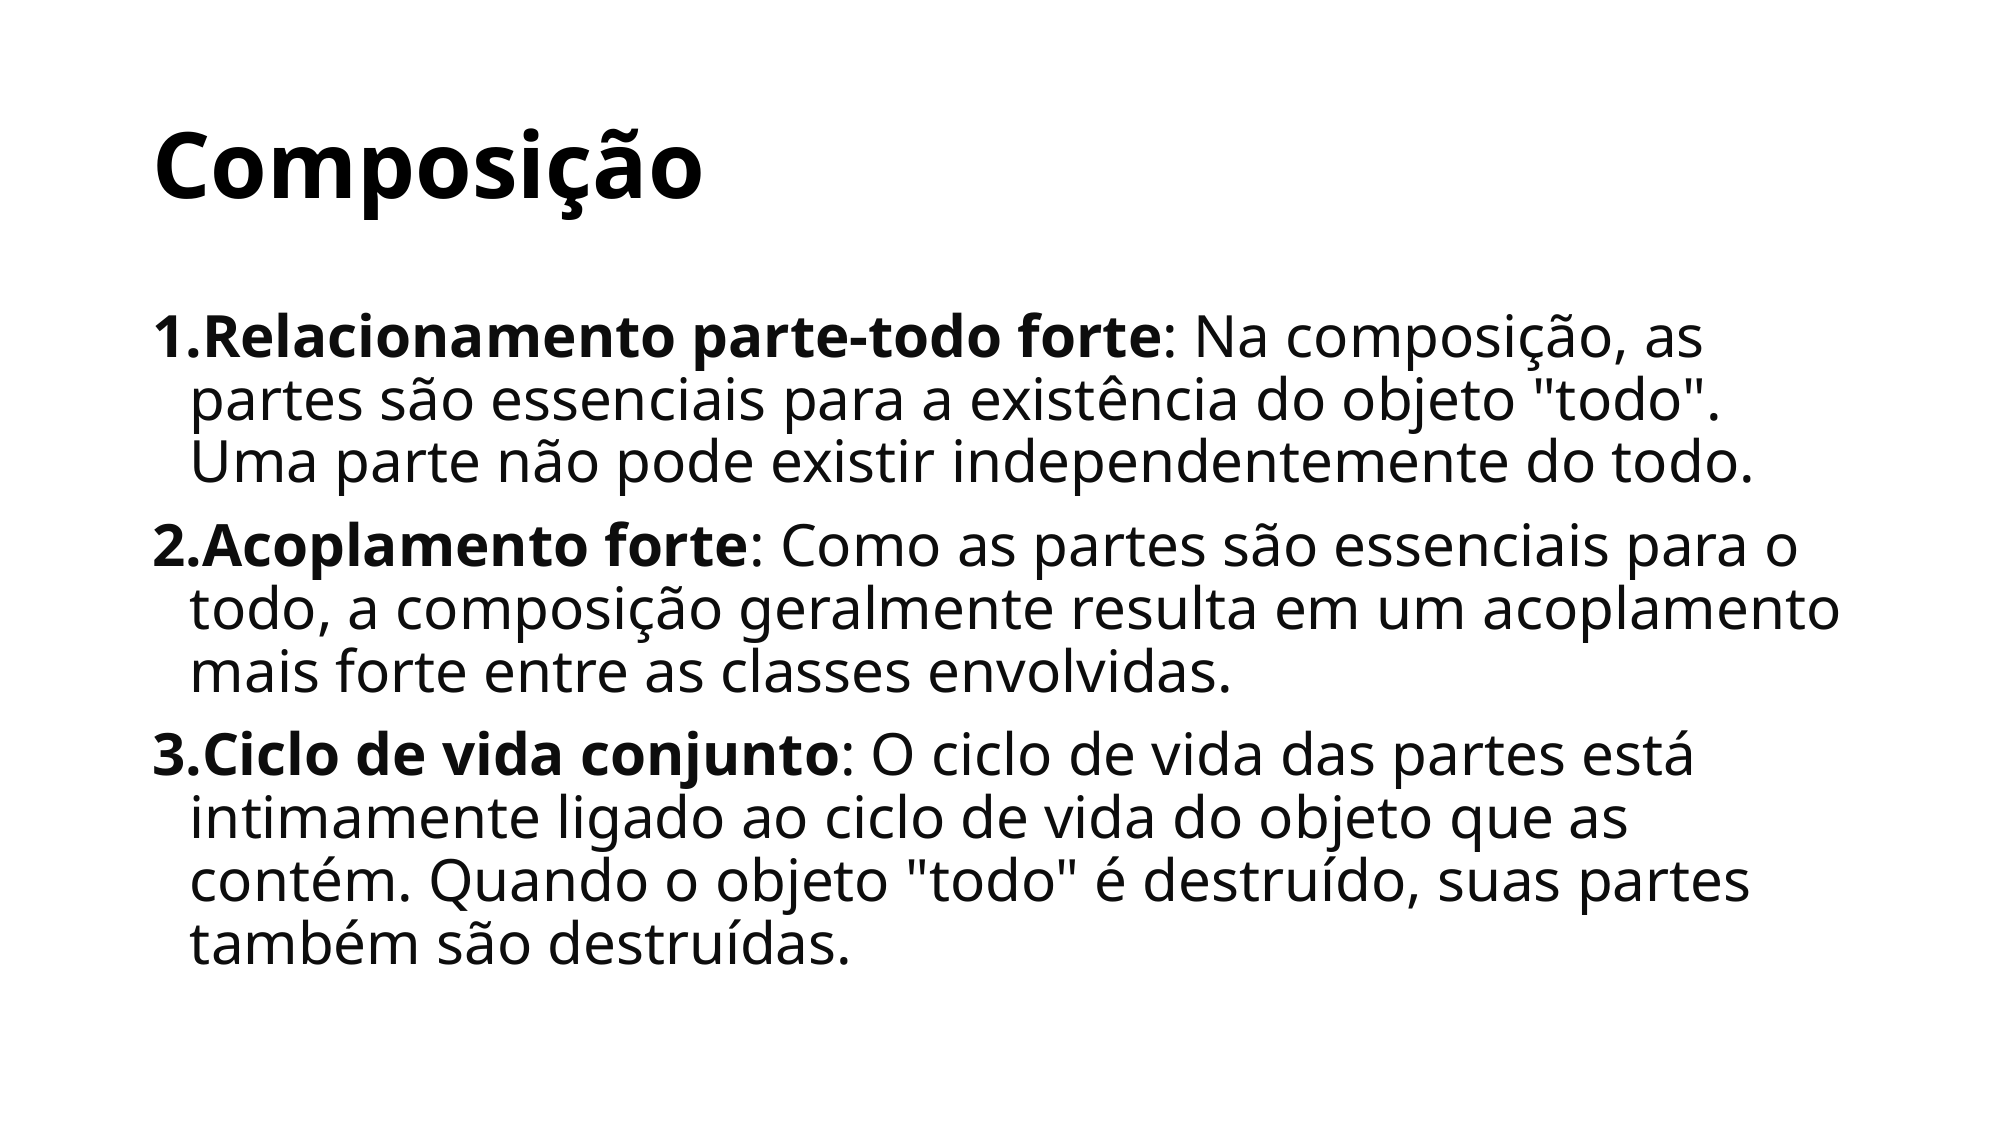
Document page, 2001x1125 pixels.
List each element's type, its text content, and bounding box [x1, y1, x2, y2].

title Composição [137, 59, 1863, 278]
list Relacionamento parte-todo forte: Na composição, as partes são essenciais para a existência do objeto "todo". Uma parte não pode existir independentemente do todo. Acoplamento forte: Como as partes são essenciais para o todo, a composição geralmente resulta em um acoplamento mais forte entre as classes envolvidas. Ciclo de vida conjunto: O ciclo de vida das partes está intimamente ligado ao ciclo de vida do objeto que as contém. Quando o objeto "todo" é destruído, suas partes também são destruídas. [137, 299, 1863, 1014]
